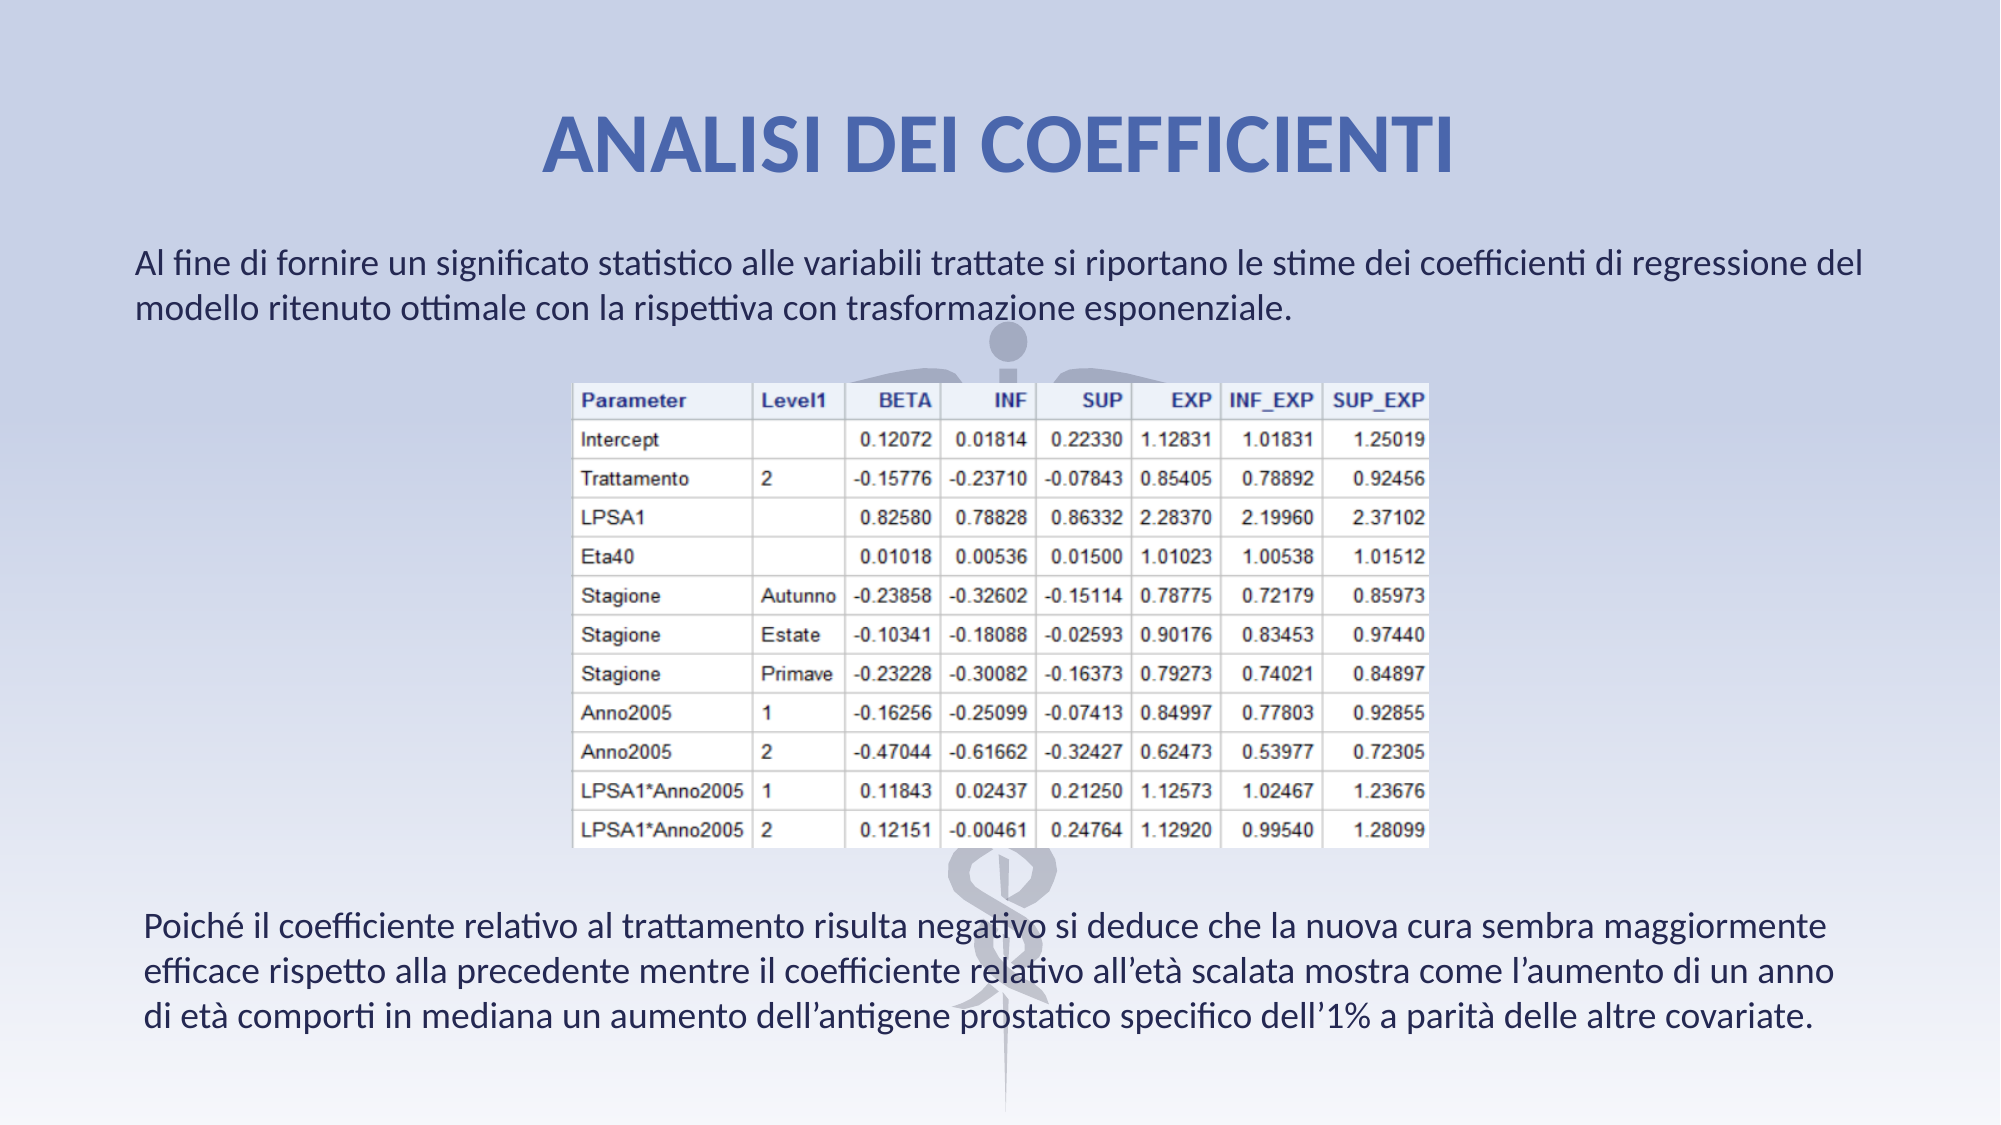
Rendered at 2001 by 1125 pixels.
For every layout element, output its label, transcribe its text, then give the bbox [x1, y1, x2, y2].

list Al fine di fornire un significato statistico alle variabili trattate si riportano le stime dei coefficienti di regressione del modello ritenuto ottimale con la rispettiva con trasformazione esponenziale. [99, 233, 1900, 337]
text_box Poiché il coefficiente relativo al trattamento risulta negativo si deduce che la nuova cura sembra maggiormente efficace rispetto alla precedente mentre il coefficiente relativo all’età scalata mostra come l’aumento di un anno di età comporti in mediana un aumento dell’antigene prostatico specifico dell’1% a parità delle altre covariate. [128, 893, 1871, 1044]
picture [570, 383, 1429, 848]
title ANALISI DEI COEFFICIENTI [99, 45, 1900, 233]
